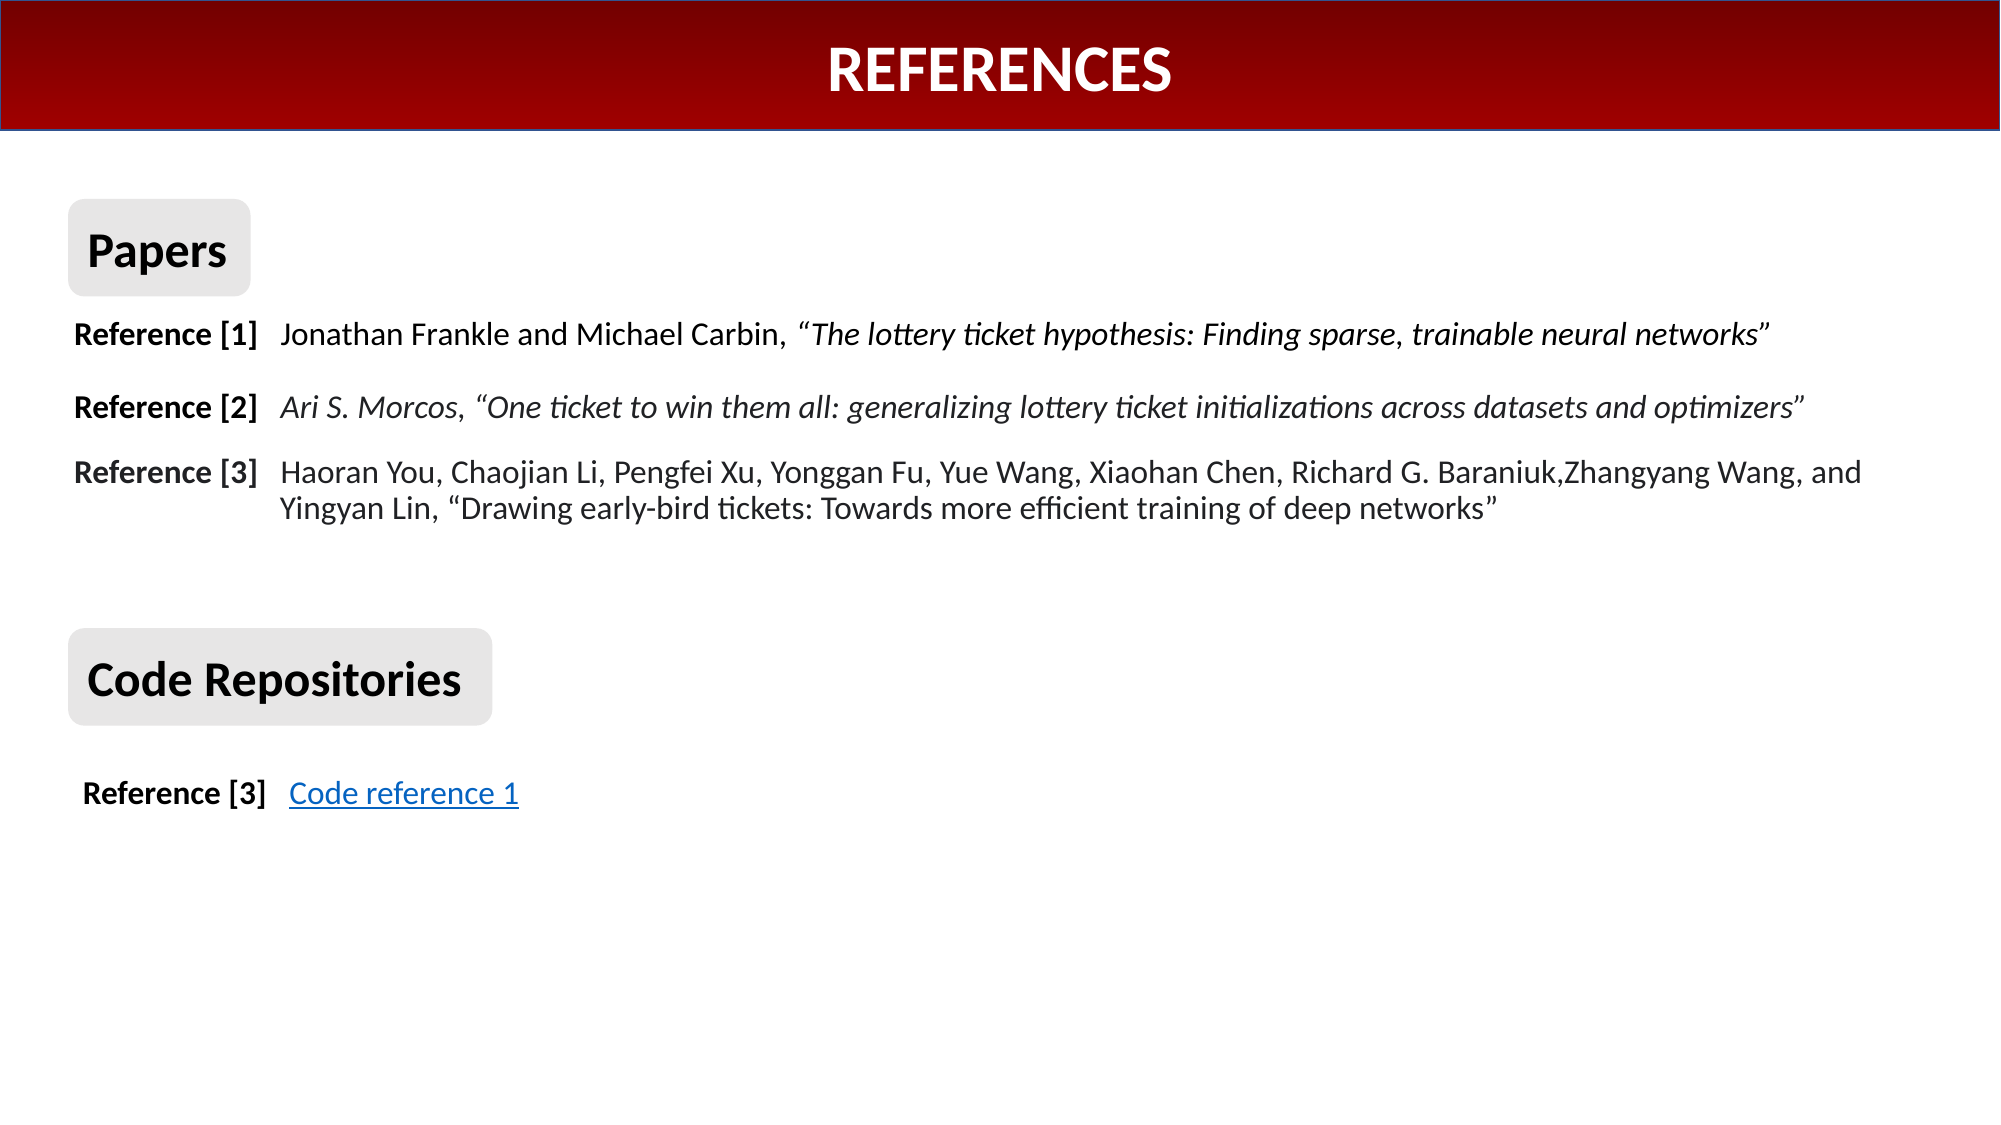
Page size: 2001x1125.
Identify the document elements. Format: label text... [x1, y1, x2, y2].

text_box Code Repositories [67, 627, 494, 727]
text_box Reference [3] Code reference 1 [68, 763, 787, 859]
text_box Reference [1] Jonathan Frankle and Michael Carbin, “The lottery ticket hypothesis: Finding sparse, trainable neural networks” Reference [2] Ari S. Morcos, “One ticket to win them all: generalizing lottery ticket initializations across datasets and optimizers” Reference [3] Haoran You, Chaojian Li, Pengfei Xu, Yonggan Fu, Yue Wang, Xiaohan Chen, Richard G. Baraniuk,Zhangyang Wang, and Yingyan Lin, “Drawing early-bird tickets: Towards more efficient training of deep networks” [54, 296, 1946, 567]
text_box REFERENCES [0, 0, 2000, 131]
text_box Papers [67, 197, 252, 298]
